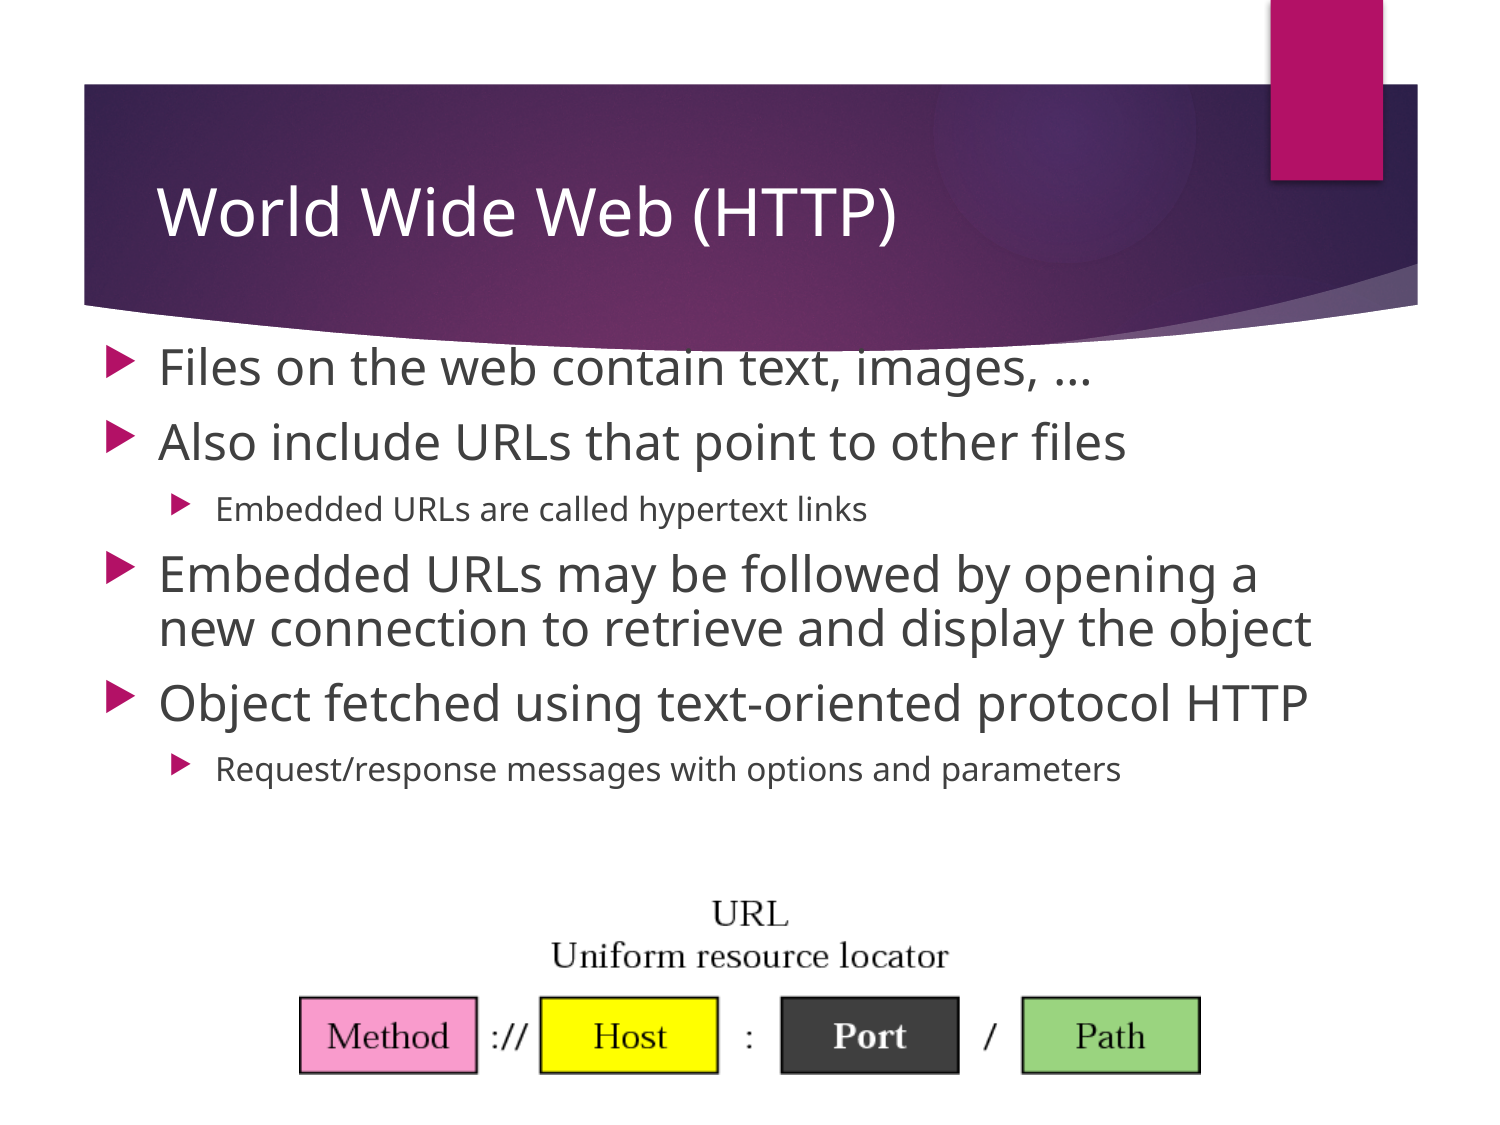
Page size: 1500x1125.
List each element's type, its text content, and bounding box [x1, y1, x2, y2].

title World Wide Web (HTTP) [141, 152, 1183, 269]
picture [299, 894, 1201, 1076]
list Files on the web contain text, images, … Also include URLs that point to other files Embedded URLs are called hypertext links Embedded URLs may be followed by opening a new connection to retrieve and display the object Object fetched using text-oriented protocol HTTP Request/response messages with options and parameters [87, 335, 1373, 850]
